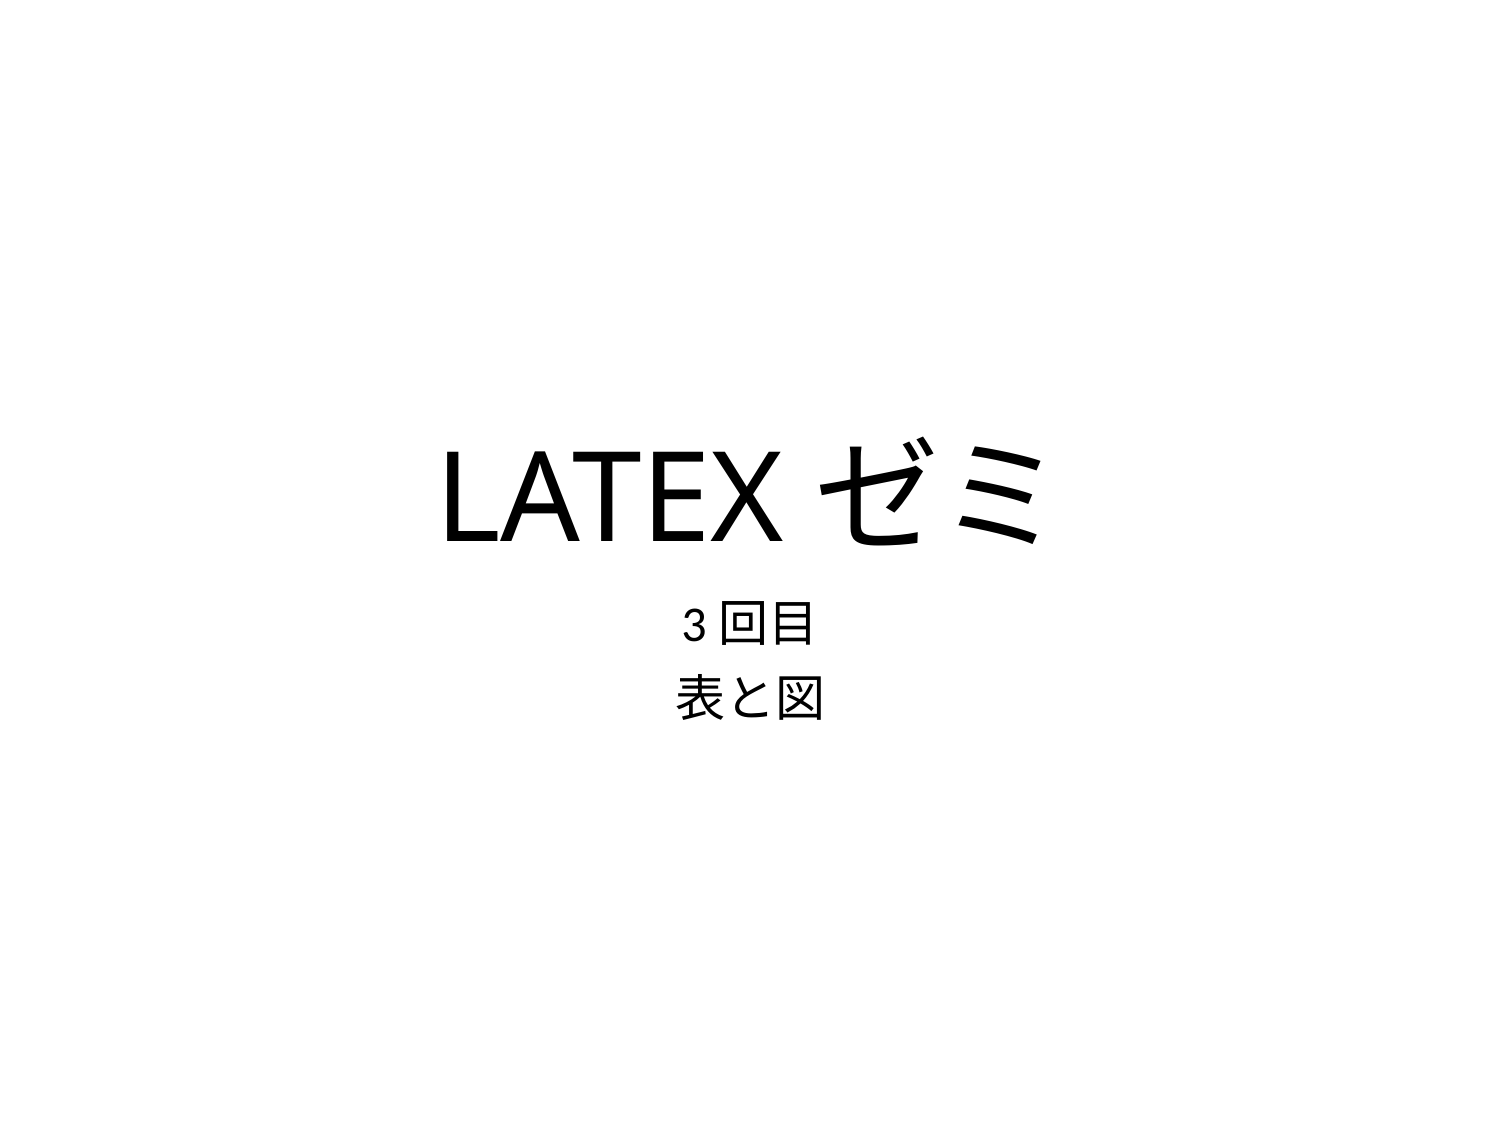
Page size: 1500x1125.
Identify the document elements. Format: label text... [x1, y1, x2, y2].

title LATEXゼミ [112, 184, 1388, 576]
subtitle 3回目 表と図 [187, 590, 1313, 863]
